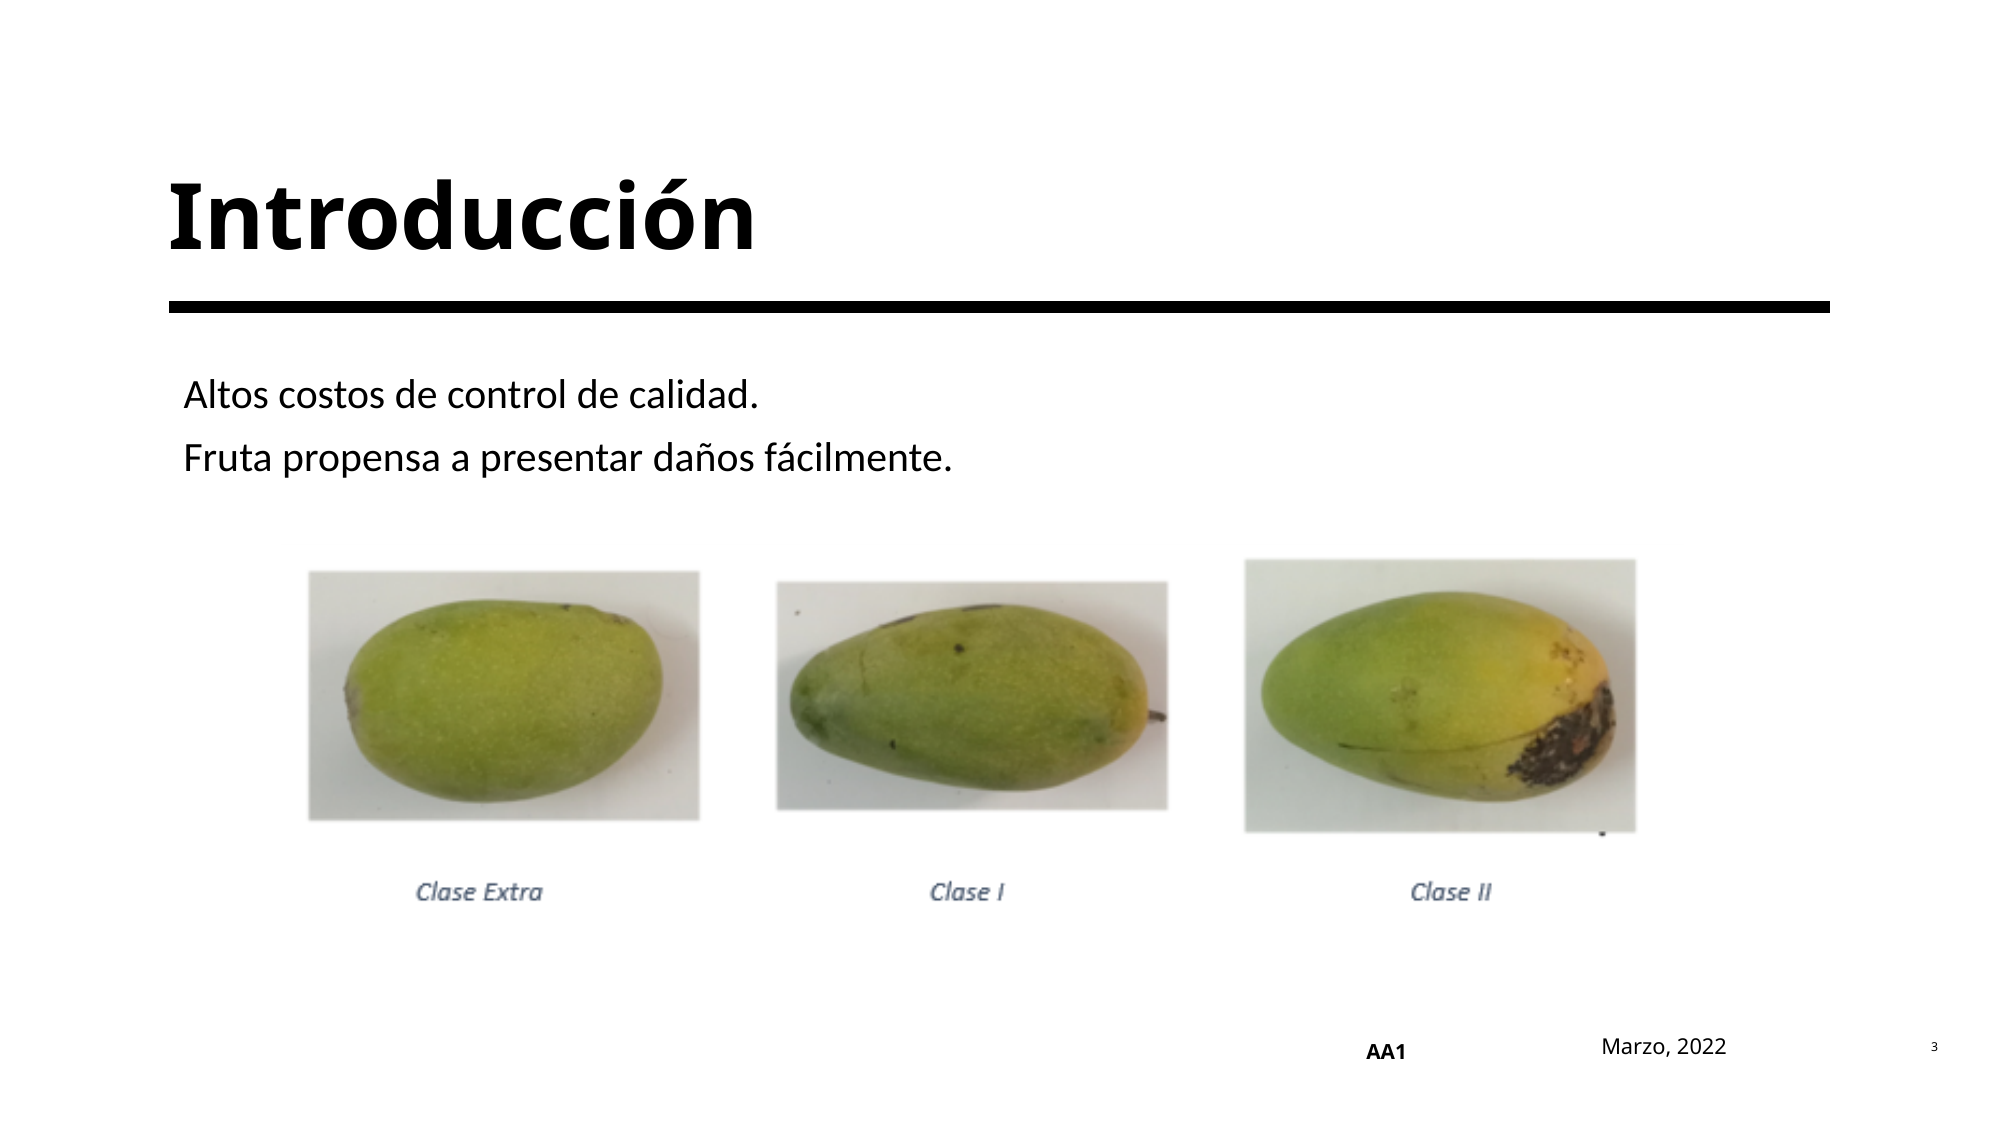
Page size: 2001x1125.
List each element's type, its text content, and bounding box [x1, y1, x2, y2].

slide_number Marzo, 2022 [1601, 1022, 1863, 1073]
footer AA1 [1351, 1032, 1602, 1073]
title Introducción [168, 163, 1450, 270]
slide_number 3 [1885, 1032, 1954, 1063]
picture [281, 543, 1684, 927]
text_box Altos costos de control de calidad. Fruta propensa a presentar daños fácilmente. [168, 359, 1684, 550]
